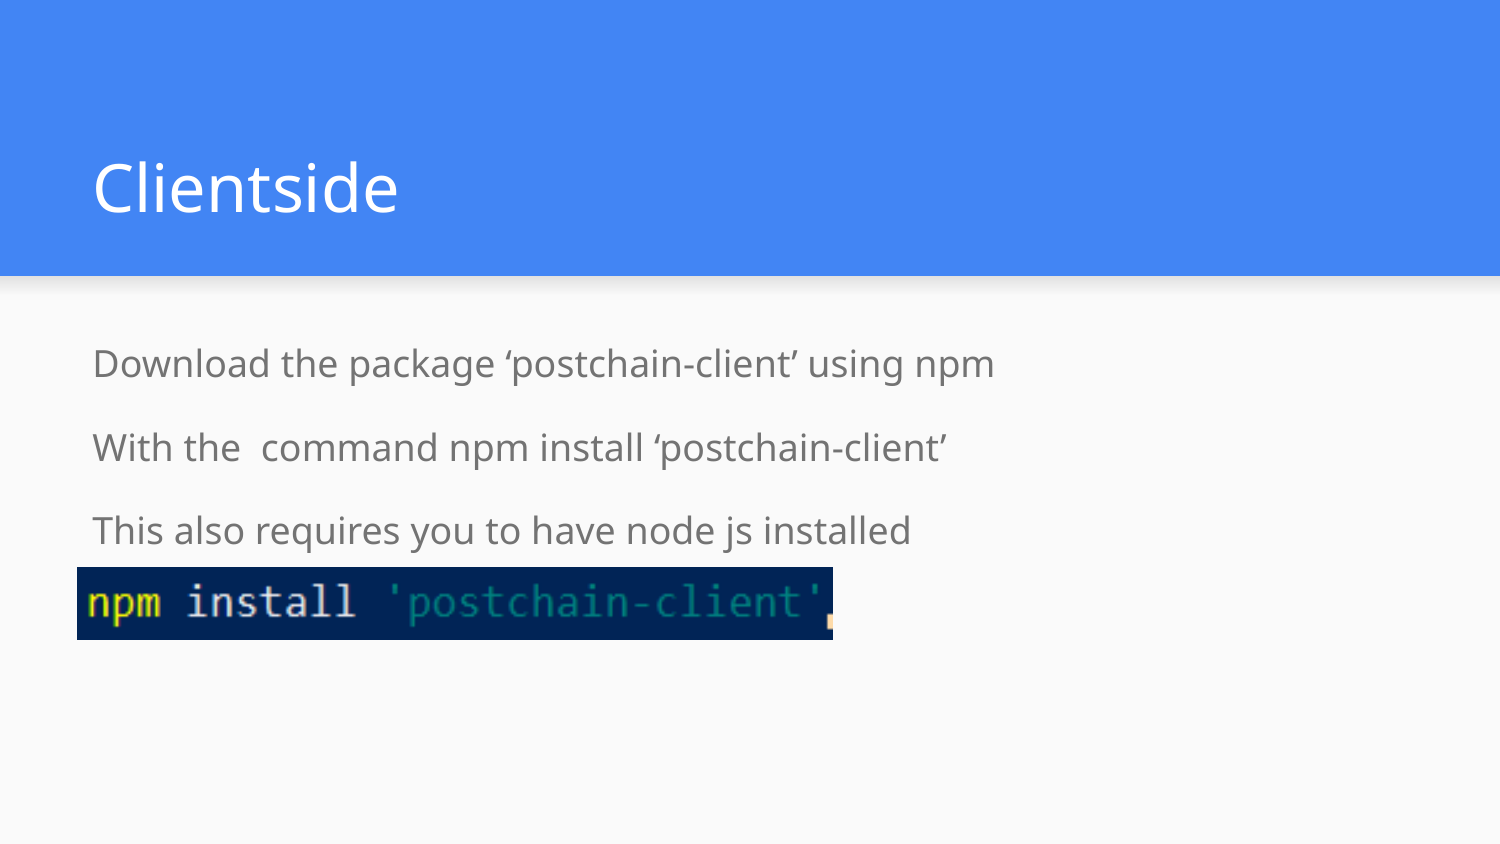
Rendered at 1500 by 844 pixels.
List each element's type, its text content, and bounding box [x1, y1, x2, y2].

list Download the package ‘postchain-client’ using npm With the command npm install ‘postchain-client’ This also requires you to have node js installed [77, 314, 1427, 760]
picture [77, 567, 833, 640]
title Clientside [77, 121, 1427, 248]
